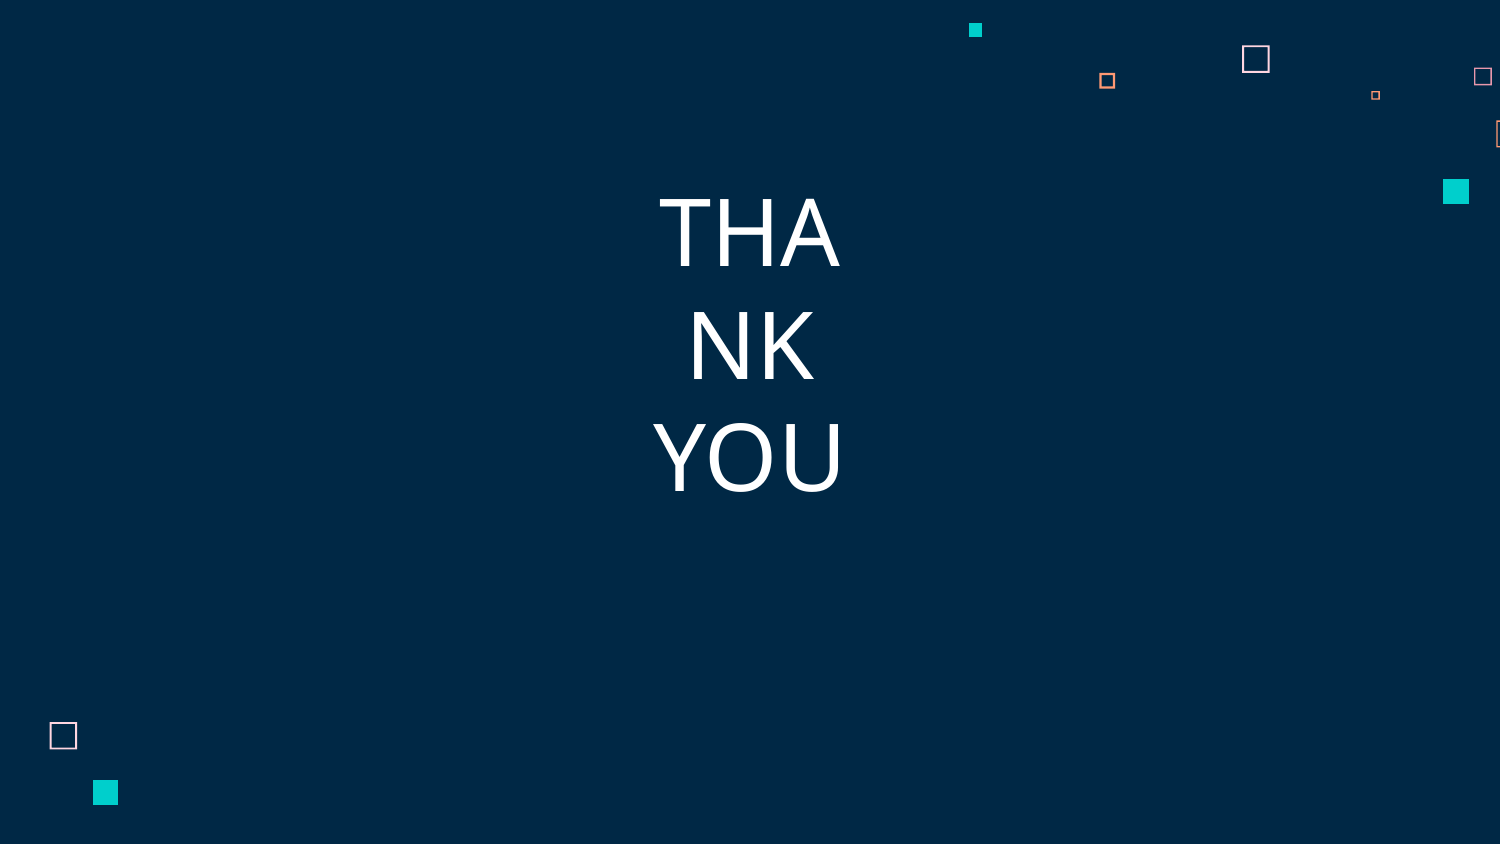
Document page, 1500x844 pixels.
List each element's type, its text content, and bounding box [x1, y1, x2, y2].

title THANK YOU [611, 275, 889, 526]
